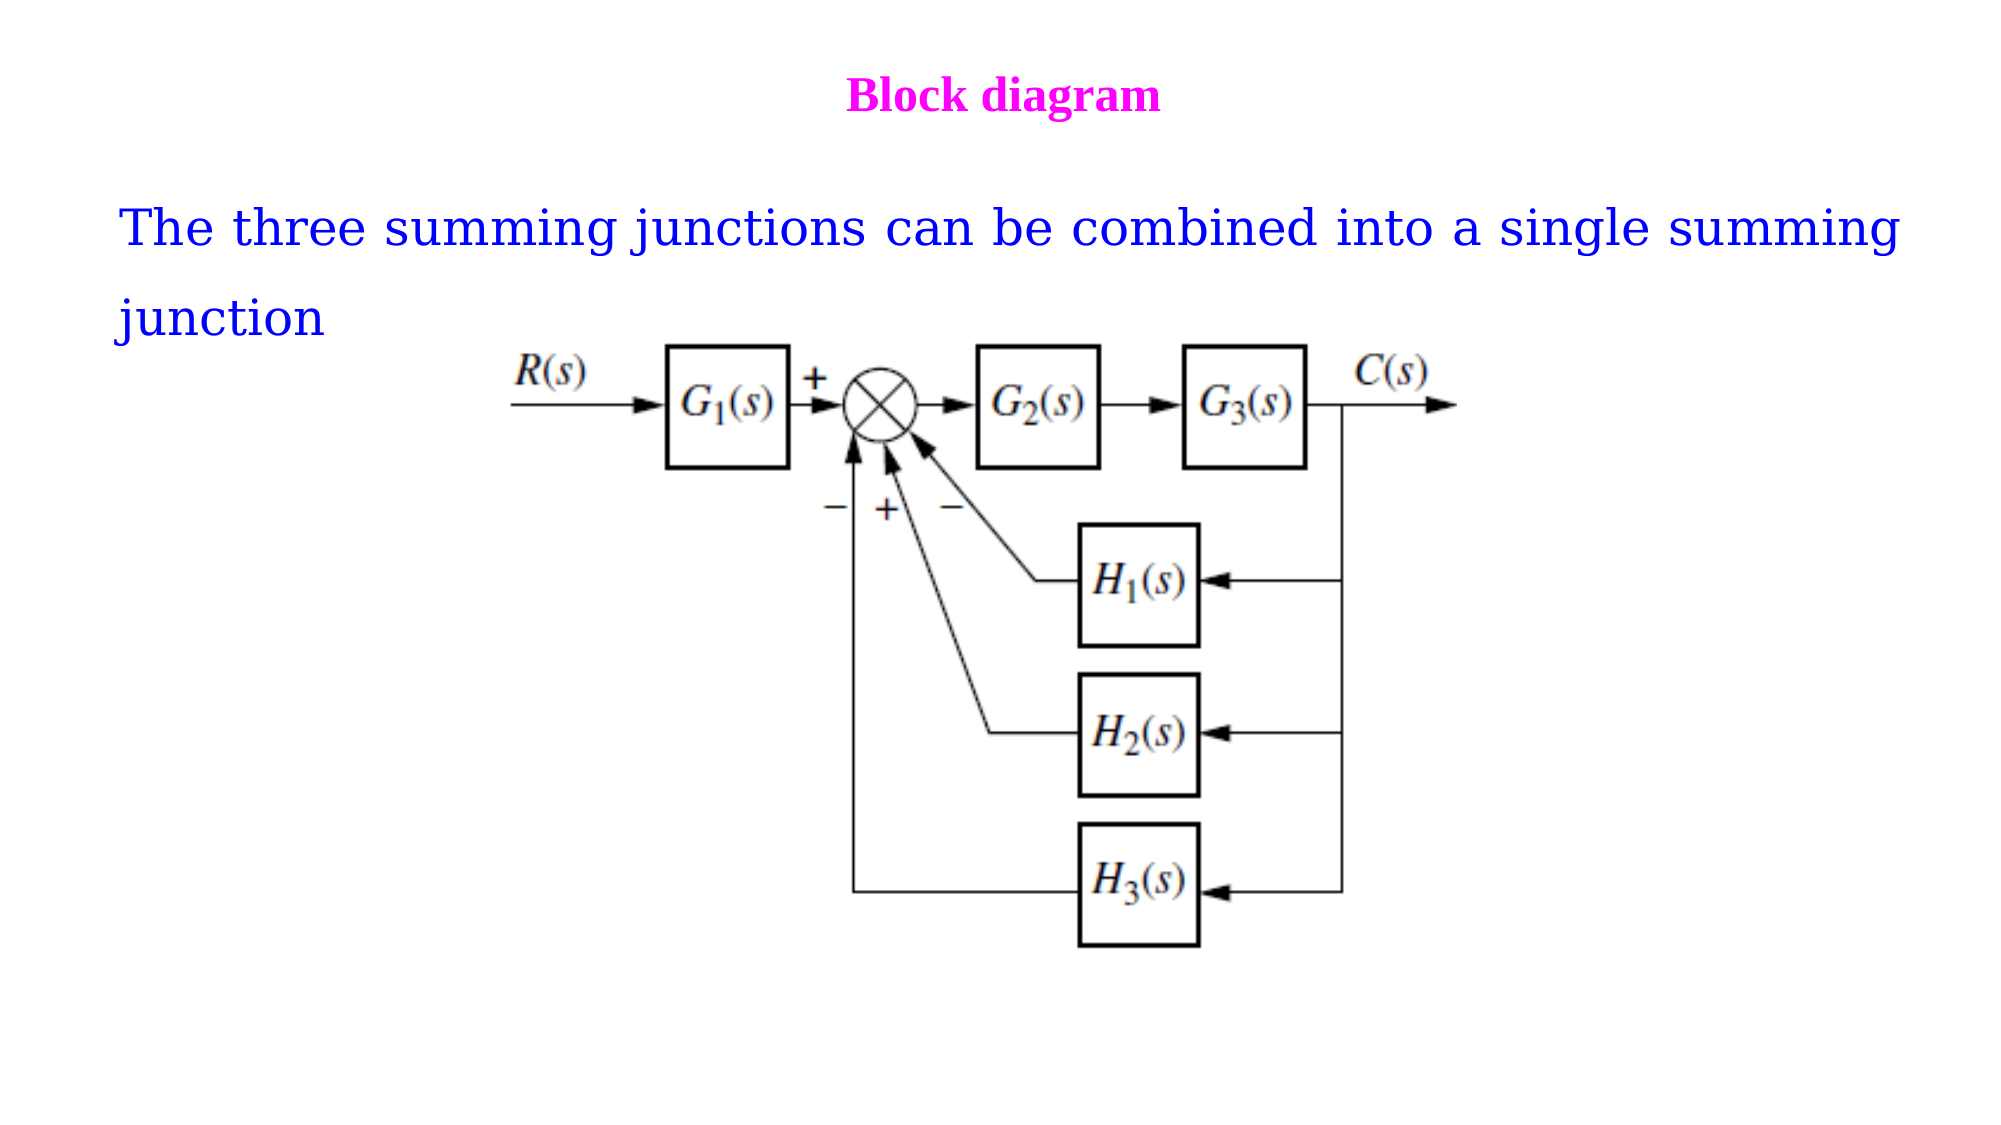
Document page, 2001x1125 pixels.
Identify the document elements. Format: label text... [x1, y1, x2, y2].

text_box Block diagram [89, 53, 1918, 129]
picture [502, 333, 1457, 955]
text_box The three summing junctions can be combined into a single summing junction [104, 158, 1918, 353]
